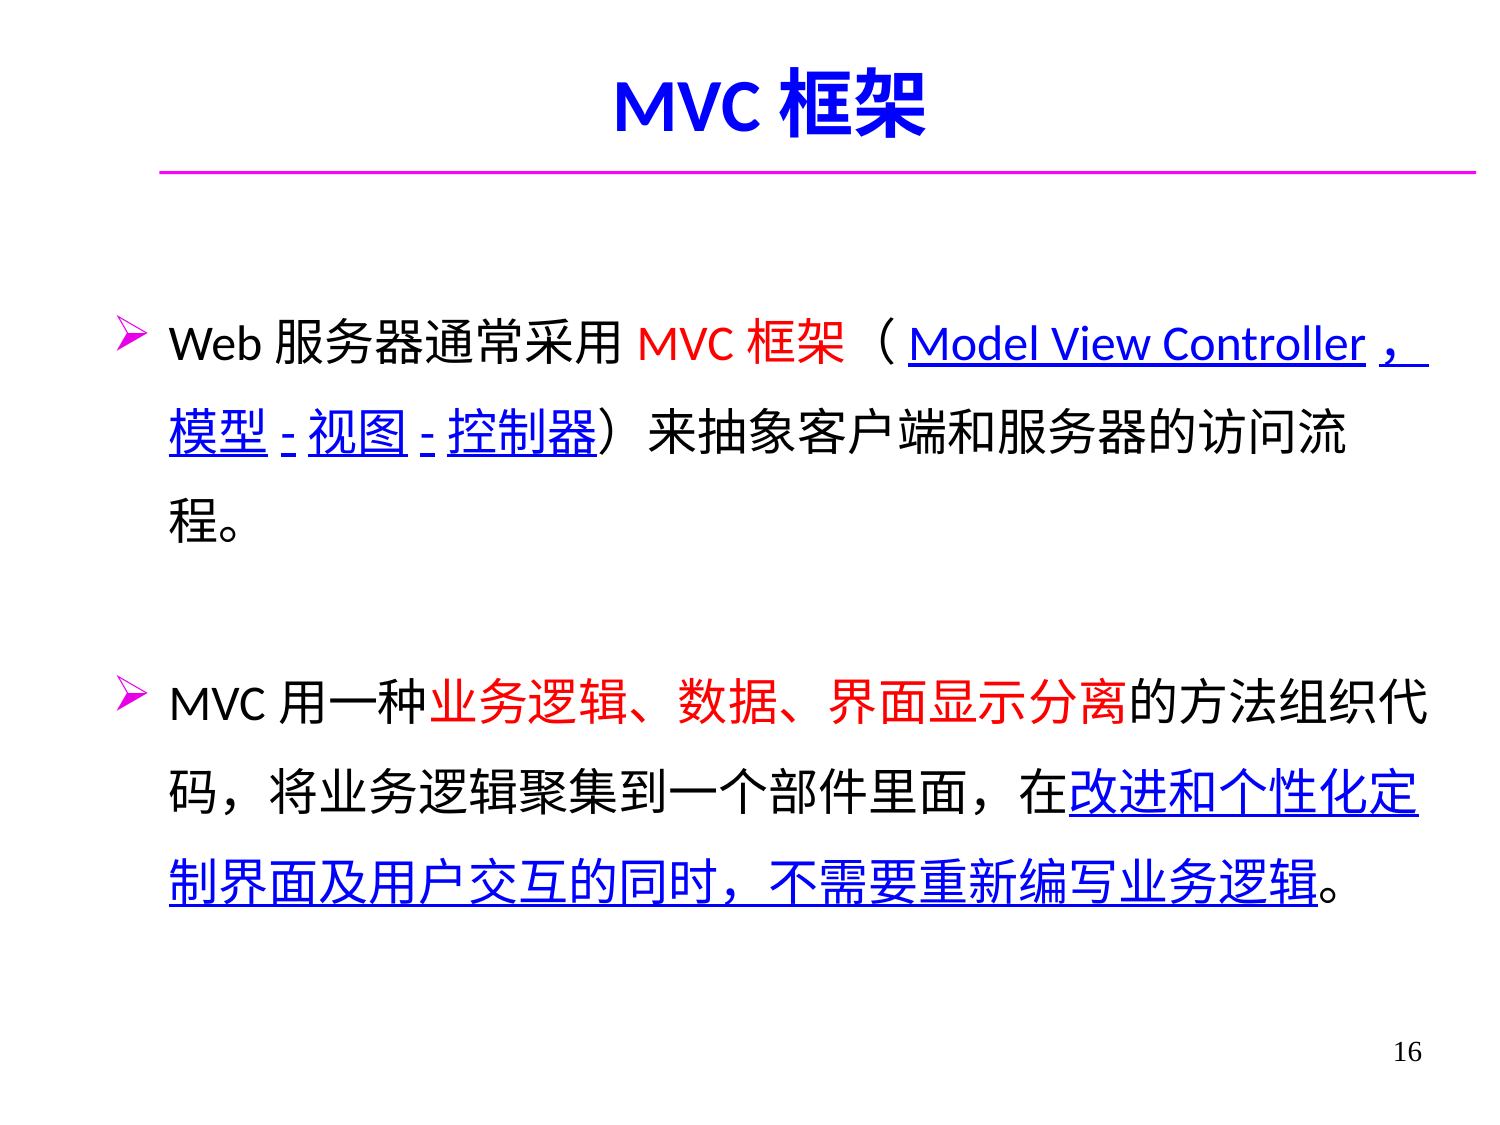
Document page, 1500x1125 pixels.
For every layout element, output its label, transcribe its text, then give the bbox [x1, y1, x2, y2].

title MVC框架 [70, 12, 1471, 154]
text_box Web服务器通常采用MVC框架（Model View Controller，模型-视图-控制器）来抽象客户端和服务器的访问流程。 MVC用一种业务逻辑、数据、界面显示分离的方法组织代码，将业务逻辑聚集到一个部件里面，在改进和个性化定制界面及用户交互的同时，不需要重新编写业务逻辑。 [97, 272, 1445, 1098]
